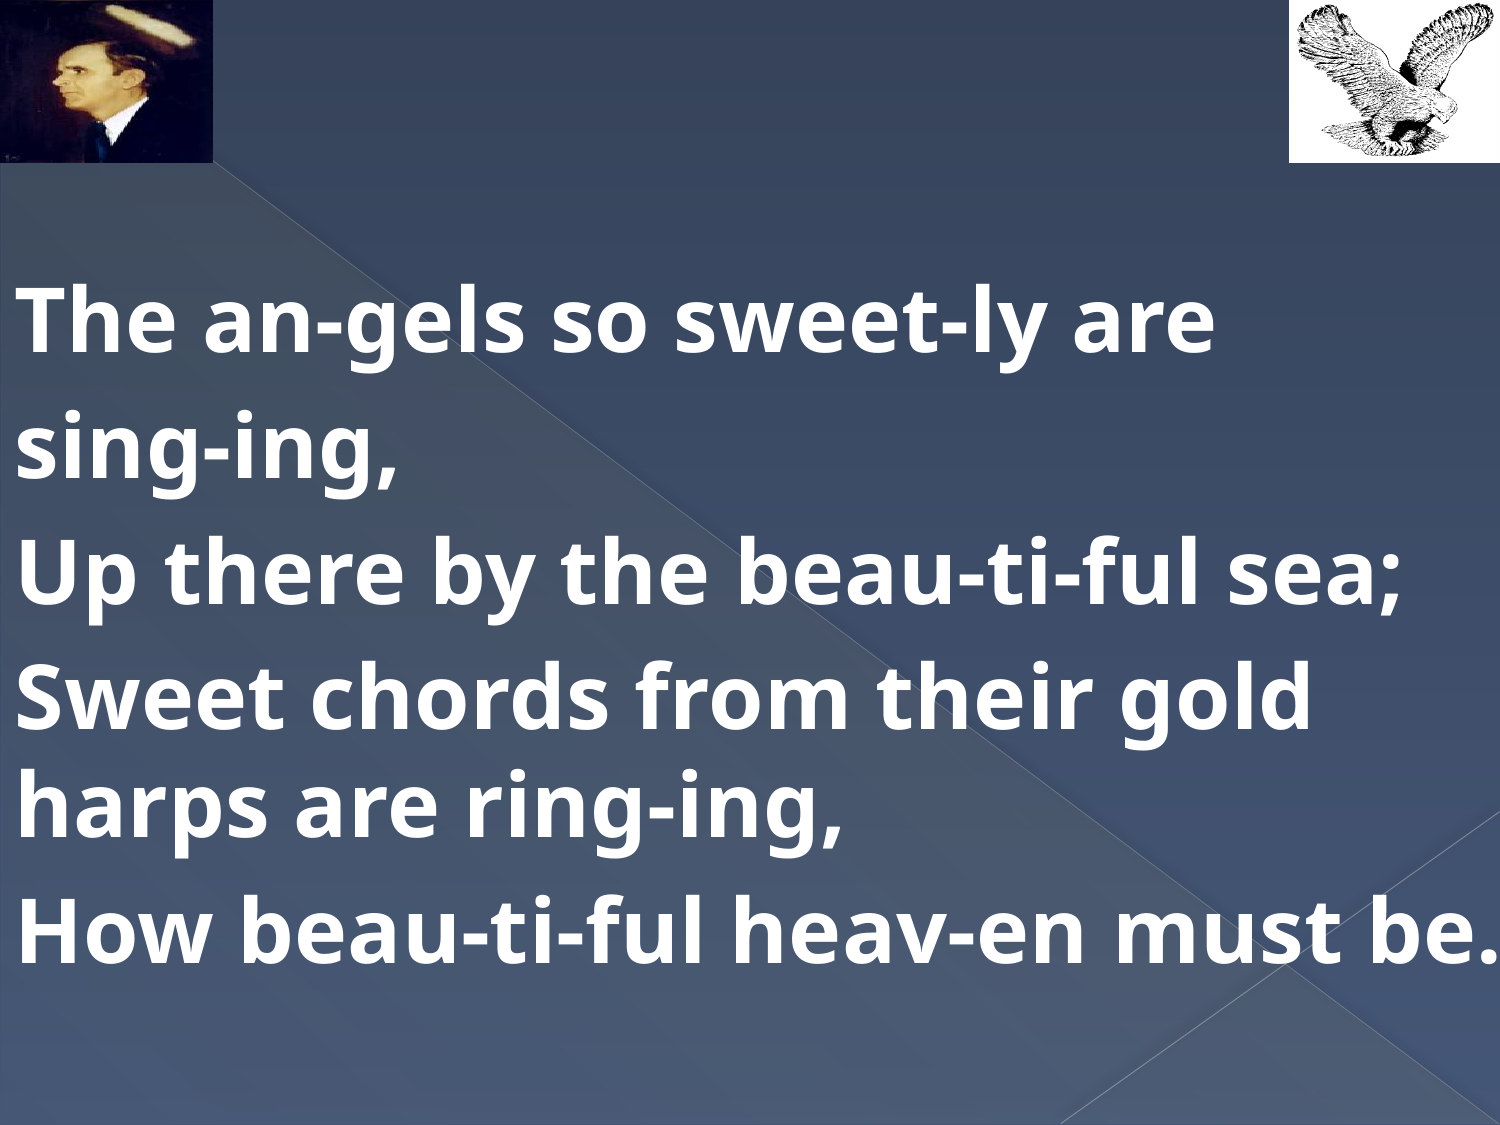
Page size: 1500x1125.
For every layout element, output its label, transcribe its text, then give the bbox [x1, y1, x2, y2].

picture [1288, 0, 1500, 163]
list The an-gels so sweet-ly are sing-ing, Up there by the beau-ti-ful sea; Sweet chords from their gold harps are ring-ing, How beau-ti-ful heav-en must be. [0, 255, 1500, 998]
picture [0, 0, 213, 163]
